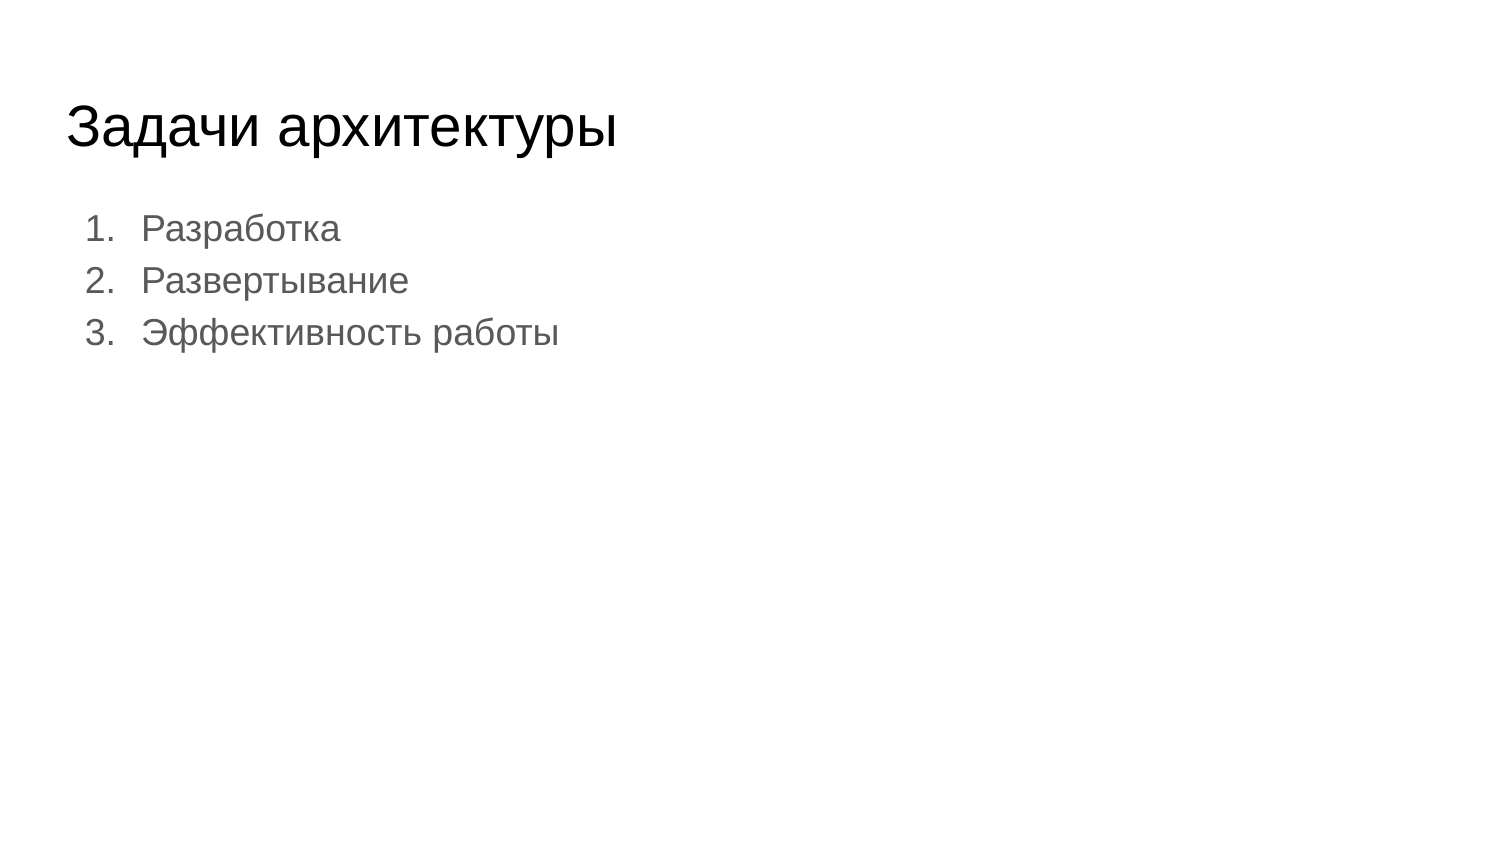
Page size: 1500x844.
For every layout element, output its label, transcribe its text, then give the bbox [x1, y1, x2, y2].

list Разработка Развертывание Эффективность работы [51, 182, 1449, 743]
title Задачи архитектуры [51, 72, 1449, 167]
